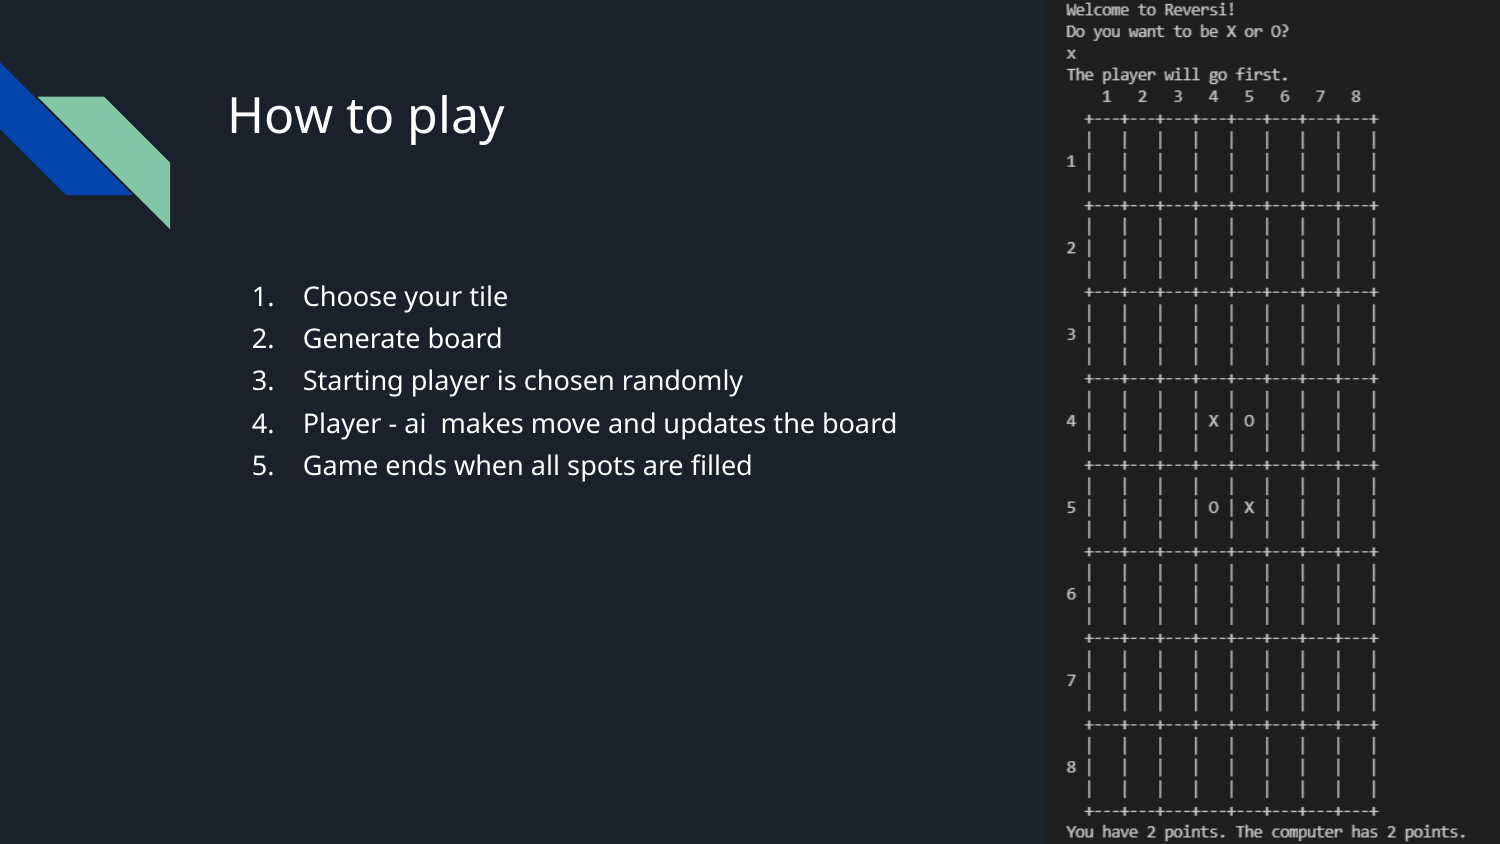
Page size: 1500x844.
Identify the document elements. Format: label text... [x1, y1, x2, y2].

title How to play [212, 64, 1039, 215]
list Choose your tile Generate board Starting player is chosen randomly Player - ai makes move and updates the board Game ends when all spots are filled [212, 257, 1034, 735]
picture [1044, 0, 1500, 844]
